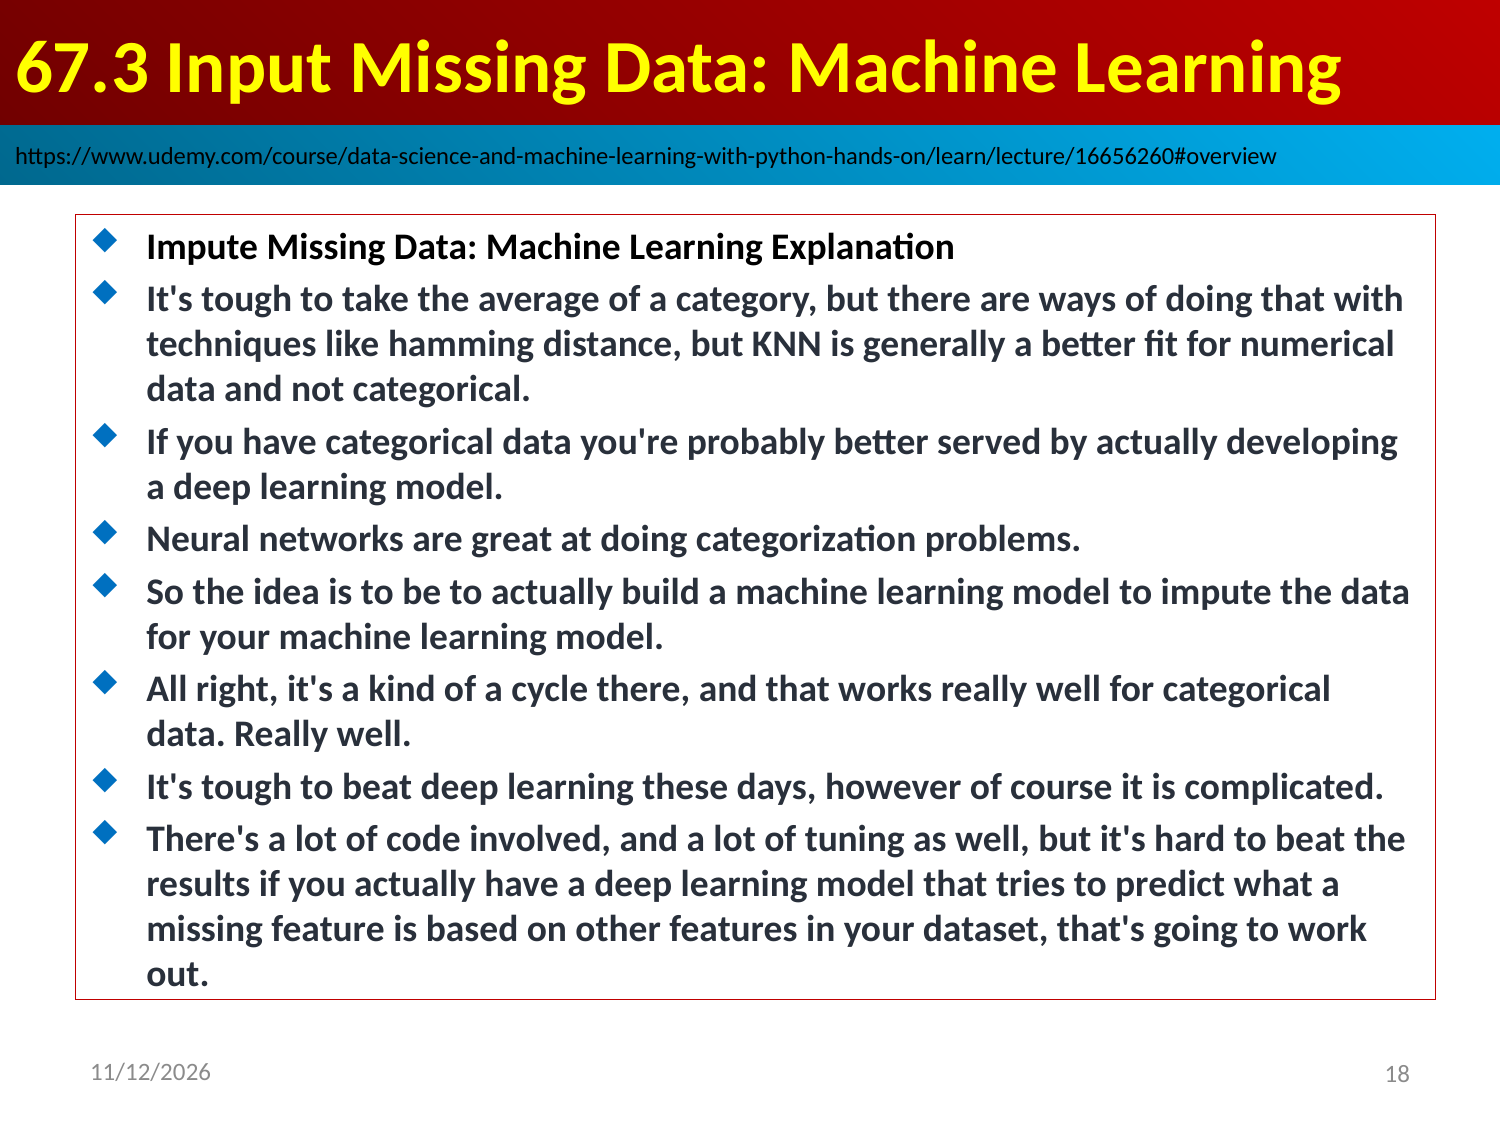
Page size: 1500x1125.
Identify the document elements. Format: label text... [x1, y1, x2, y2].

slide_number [75, 1040, 425, 1101]
title 67.3 Input Missing Data: Machine Learning [0, 0, 1500, 125]
subtitle Impute Missing Data: Machine Learning Explanation It's tough to take the average of a category, but there are ways of doing that with techniques like hamming distance, but KNN is generally a better fit for numerical data and not categorical. If you have categorical data you're probably better served by actually developing a deep learning model. Neural networks are great at doing categorization problems. So the idea is to be to actually build a machine learning model to impute the data for your machine learning model. All right, it's a kind of a cycle there, and that works really well for categorical data. Really well. It's tough to beat deep learning these days, however of course it is complicated. There's a lot of code involved, and a lot of tuning as well, but it's hard to beat the results if you actually have a deep learning model that tries to predict what a missing feature is based on other features in your dataset, that's going to work out. [75, 214, 1436, 1000]
slide_number 18 [1074, 1042, 1425, 1103]
text_box https://www.udemy.com/course/data-science-and-machine-learning-with-python-hands-on/learn/lecture/16656260#overview [0, 125, 1500, 185]
